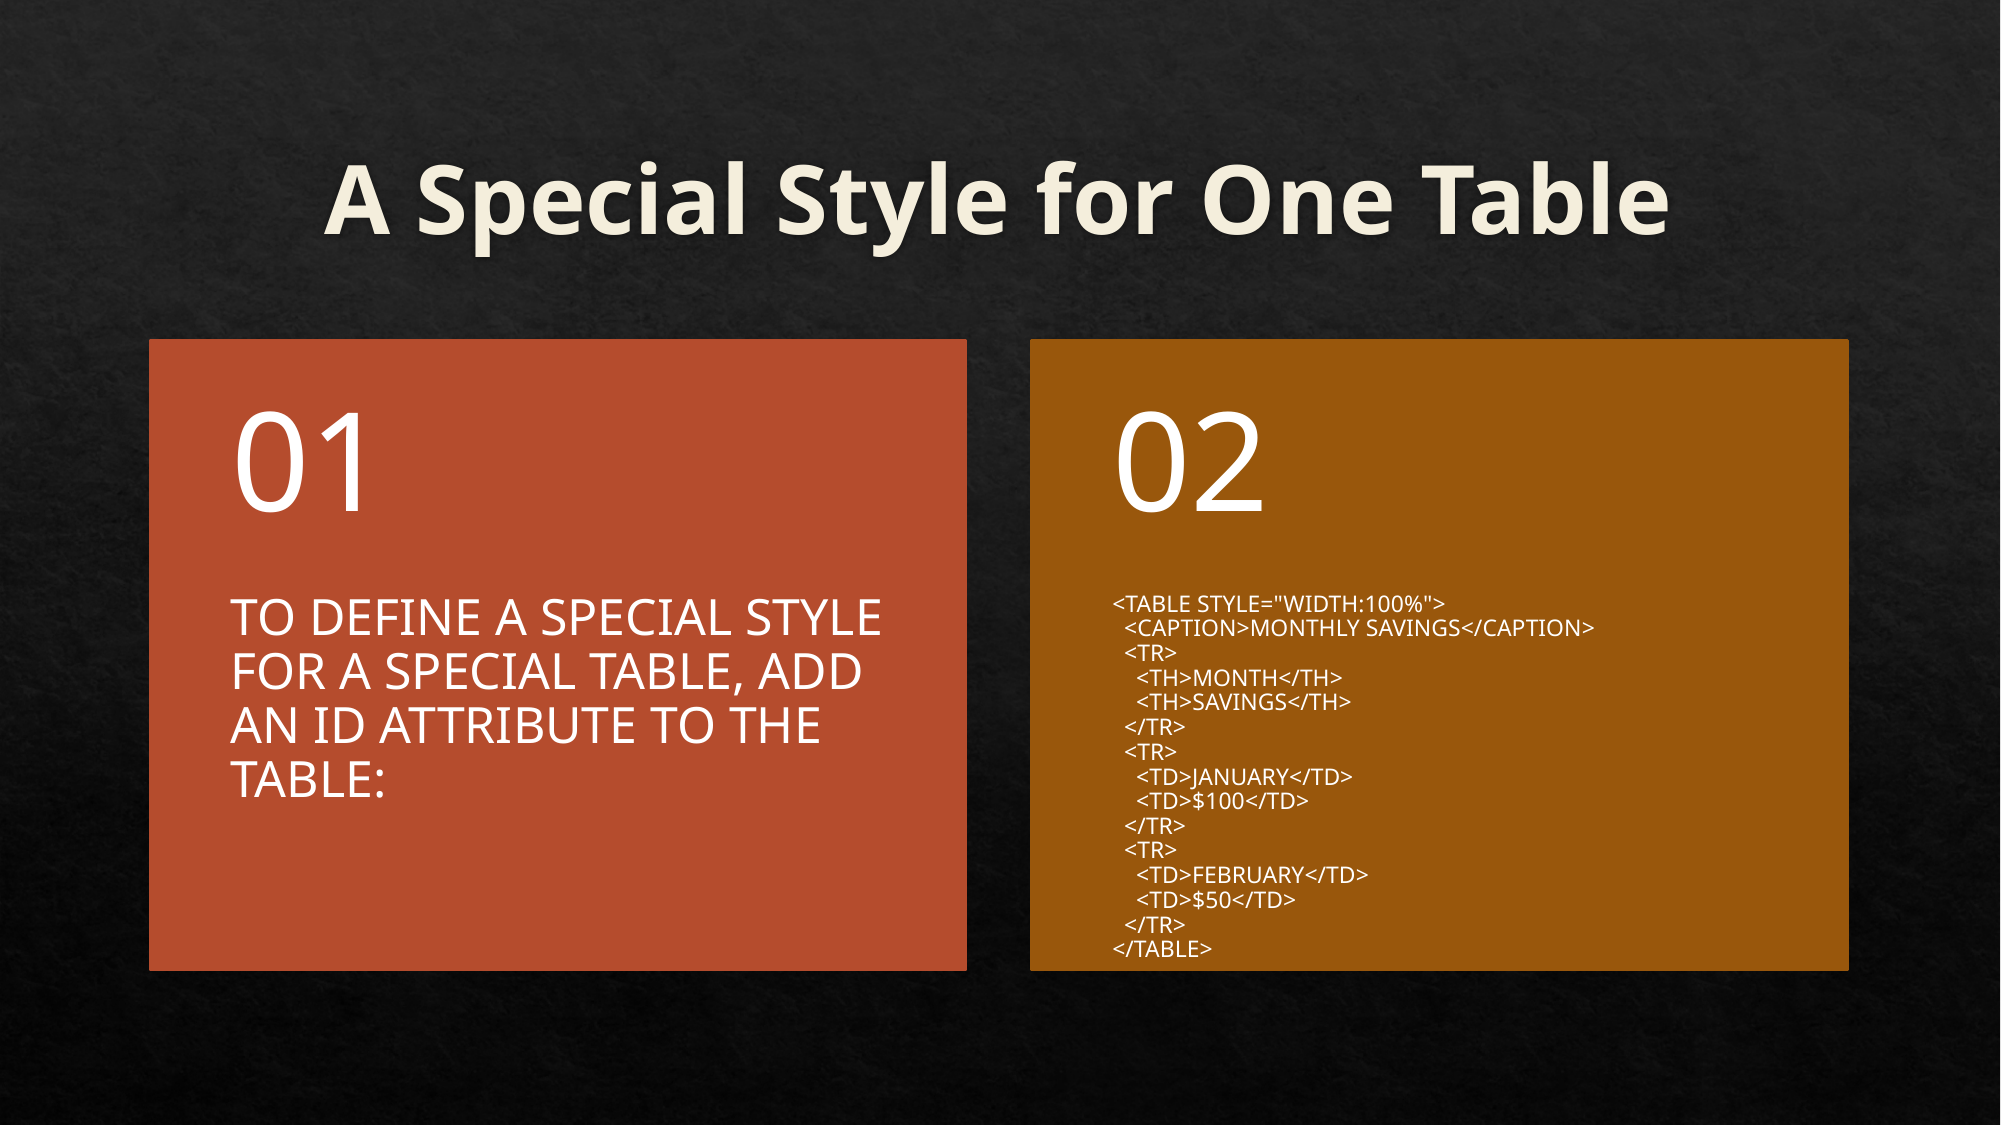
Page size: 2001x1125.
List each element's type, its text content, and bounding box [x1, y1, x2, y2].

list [149, 340, 1849, 971]
title A Special Style for One Table [149, 99, 1849, 307]
